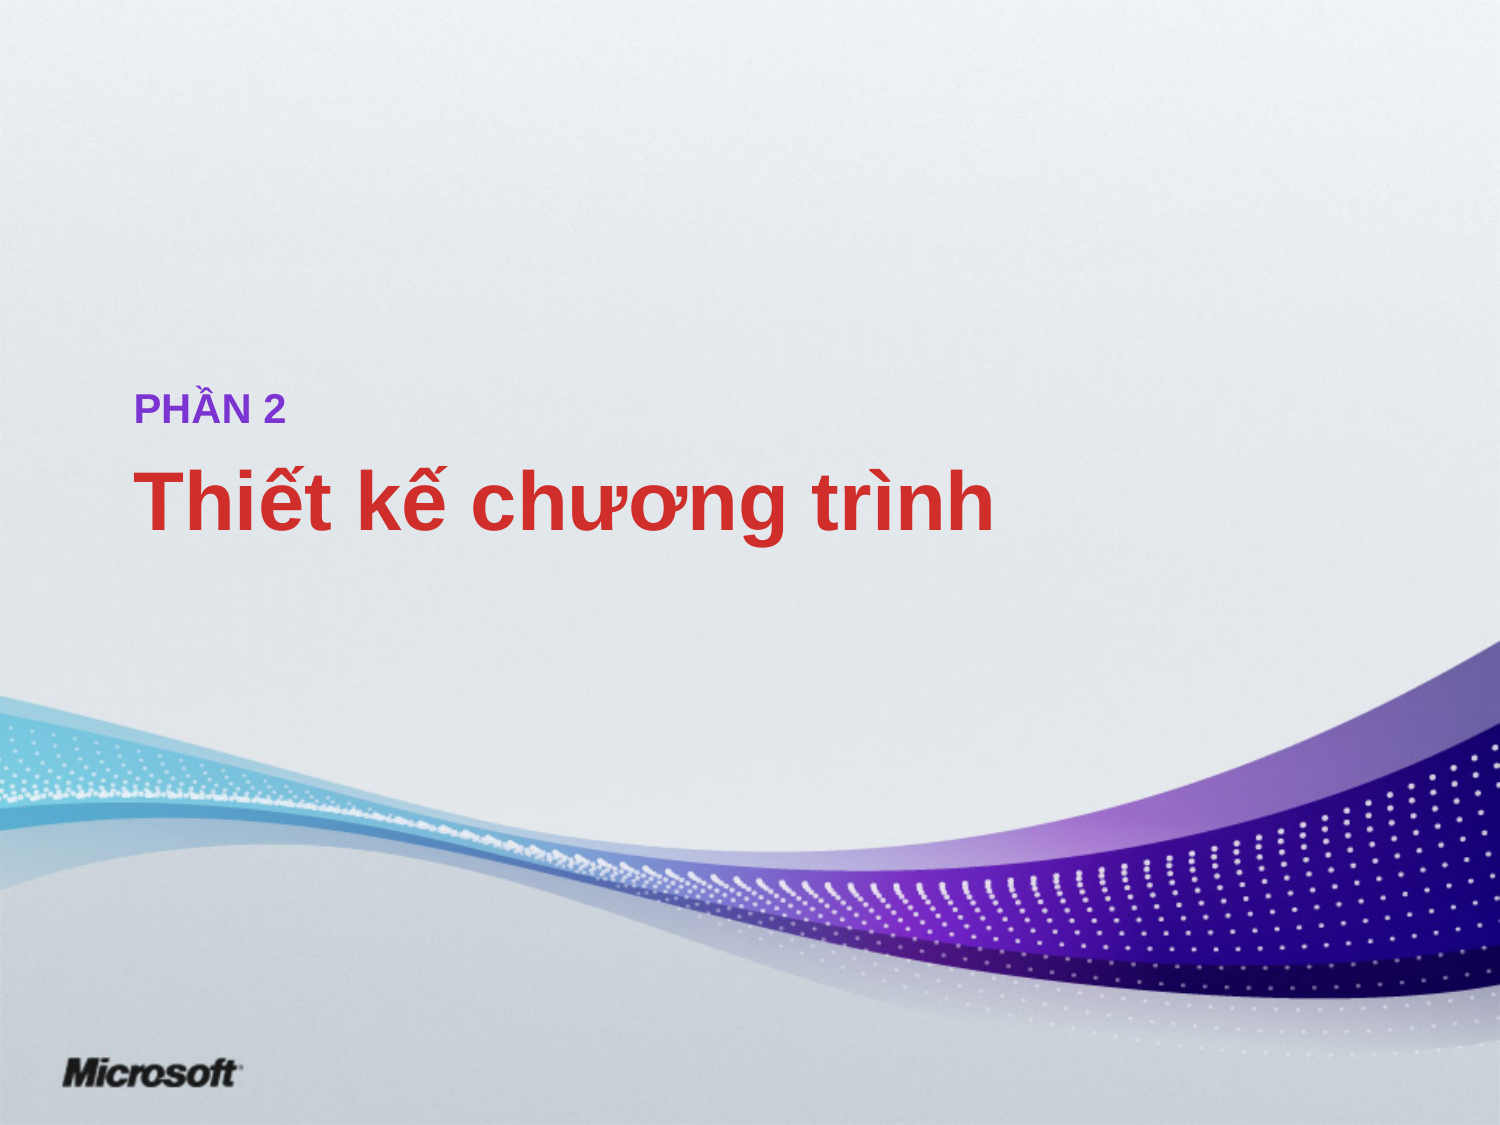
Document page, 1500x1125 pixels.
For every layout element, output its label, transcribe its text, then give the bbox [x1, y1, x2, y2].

picture [0, 0, 1500, 1125]
title Thiết kế chương trình [118, 439, 1394, 663]
list Phần 2 [118, 353, 1394, 439]
